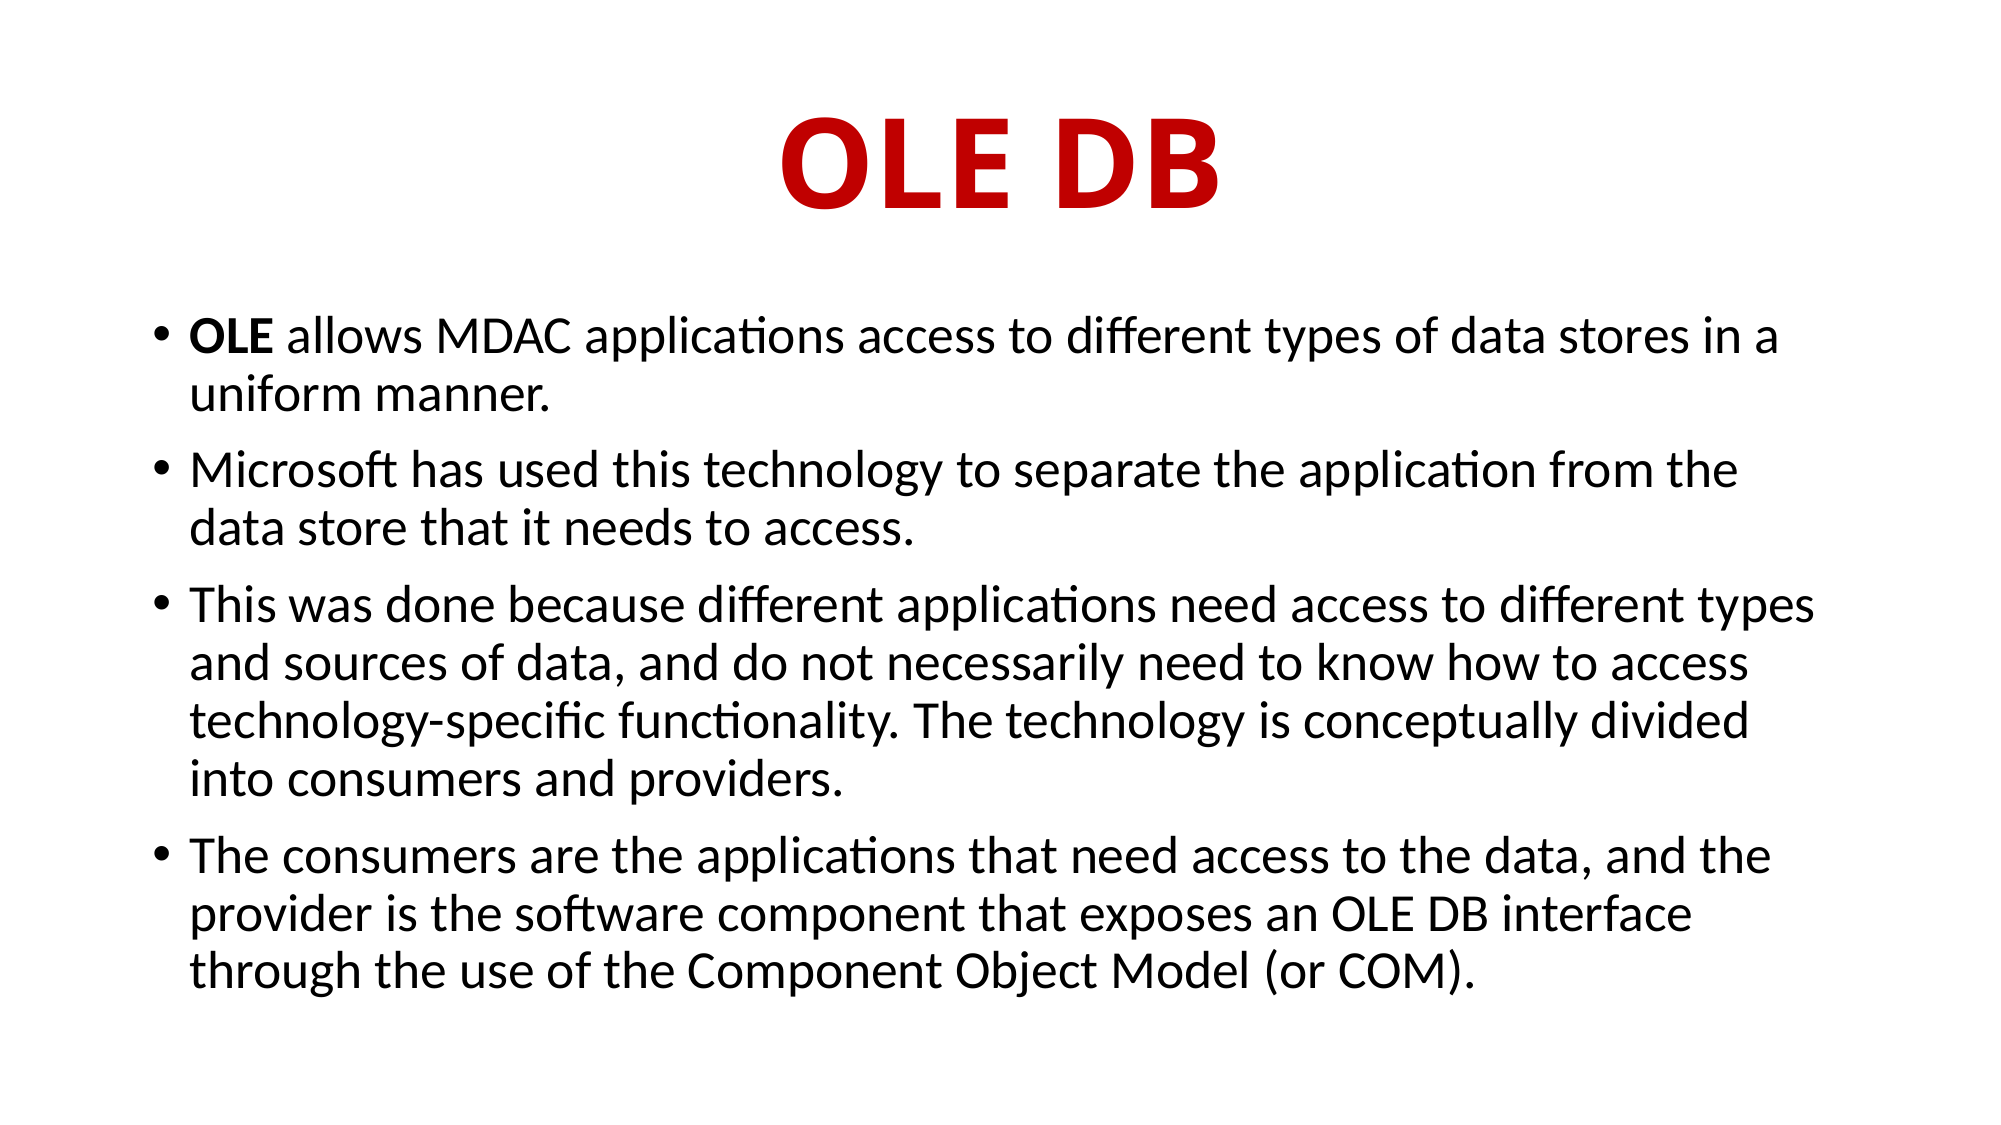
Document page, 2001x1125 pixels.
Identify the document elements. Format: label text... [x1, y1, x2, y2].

list OLE allows MDAC applications access to different types of data stores in a uniform manner. Microsoft has used this technology to separate the application from the data store that it needs to access. This was done because different applications need access to different types and sources of data, and do not necessarily need to know how to access technology-specific functionality. The technology is conceptually divided into consumers and providers. The consumers are the applications that need access to the data, and the provider is the software component that exposes an OLE DB interface through the use of the Component Object Model (or COM). [137, 299, 1863, 1014]
title OLE DB [137, 59, 1863, 278]
